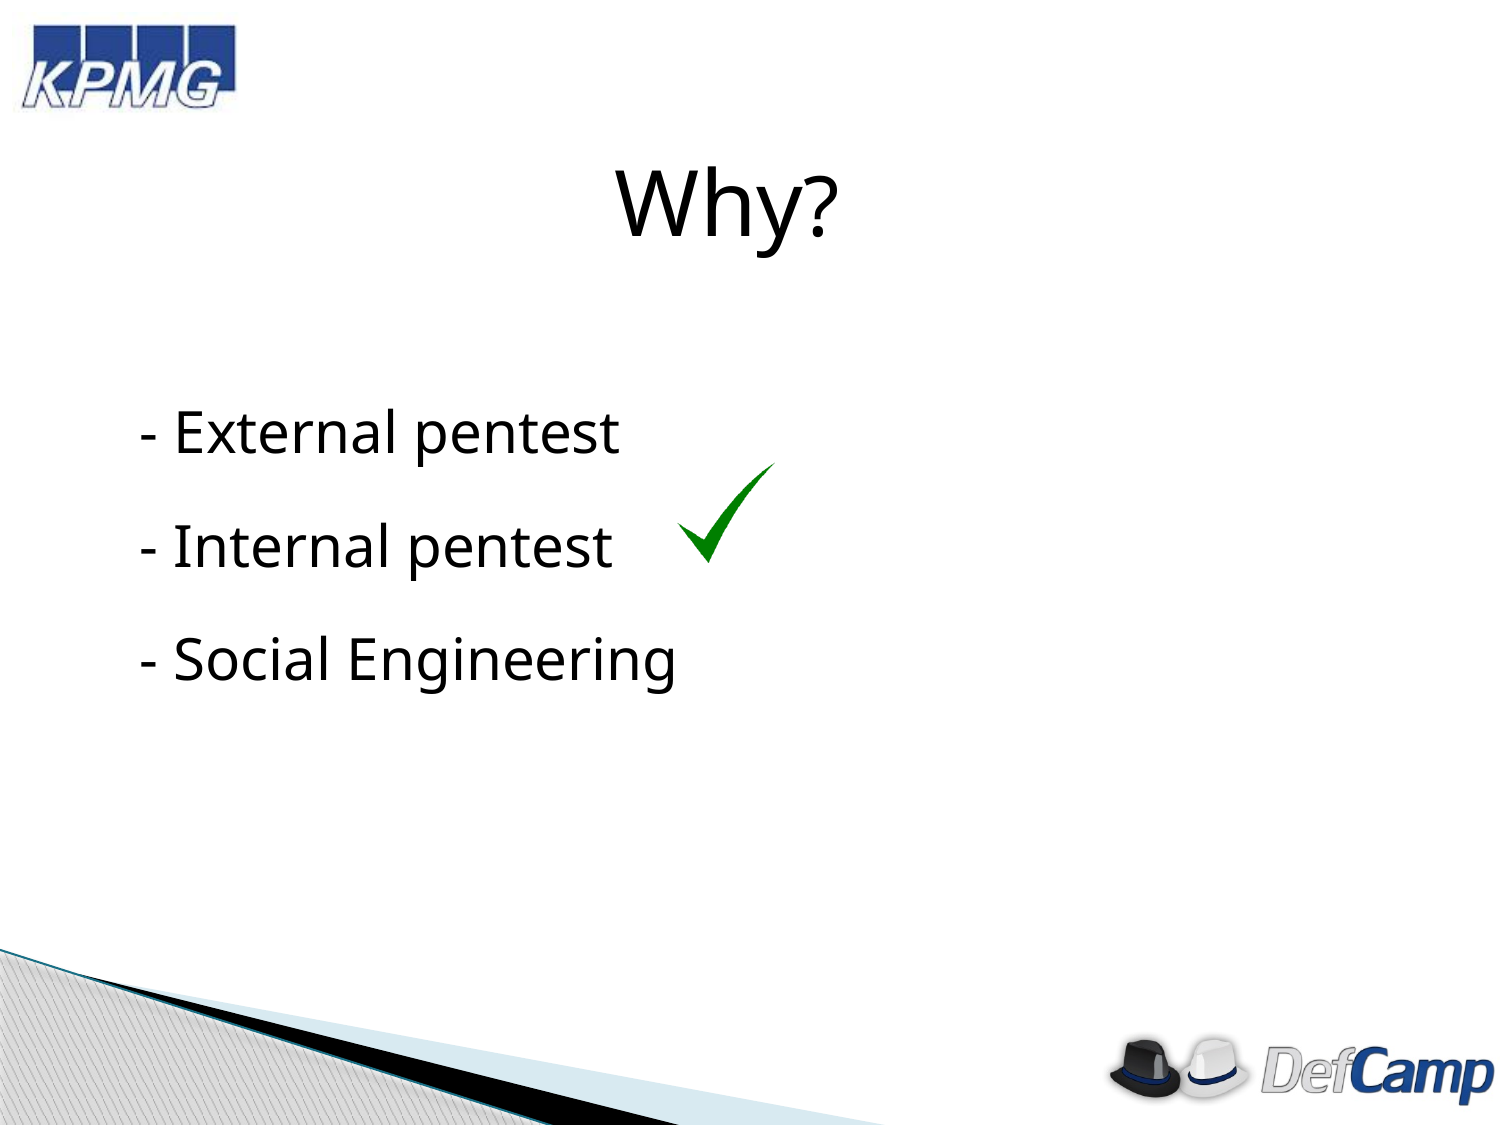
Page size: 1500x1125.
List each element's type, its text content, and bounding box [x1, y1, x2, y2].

picture [12, 12, 249, 127]
text_box - Social Engineering [125, 614, 750, 699]
text_box - Internal pentest [124, 501, 813, 587]
picture [1099, 1024, 1500, 1125]
text_box - External pentest [125, 387, 1125, 473]
text_box Why? [600, 137, 863, 263]
picture [677, 462, 776, 563]
